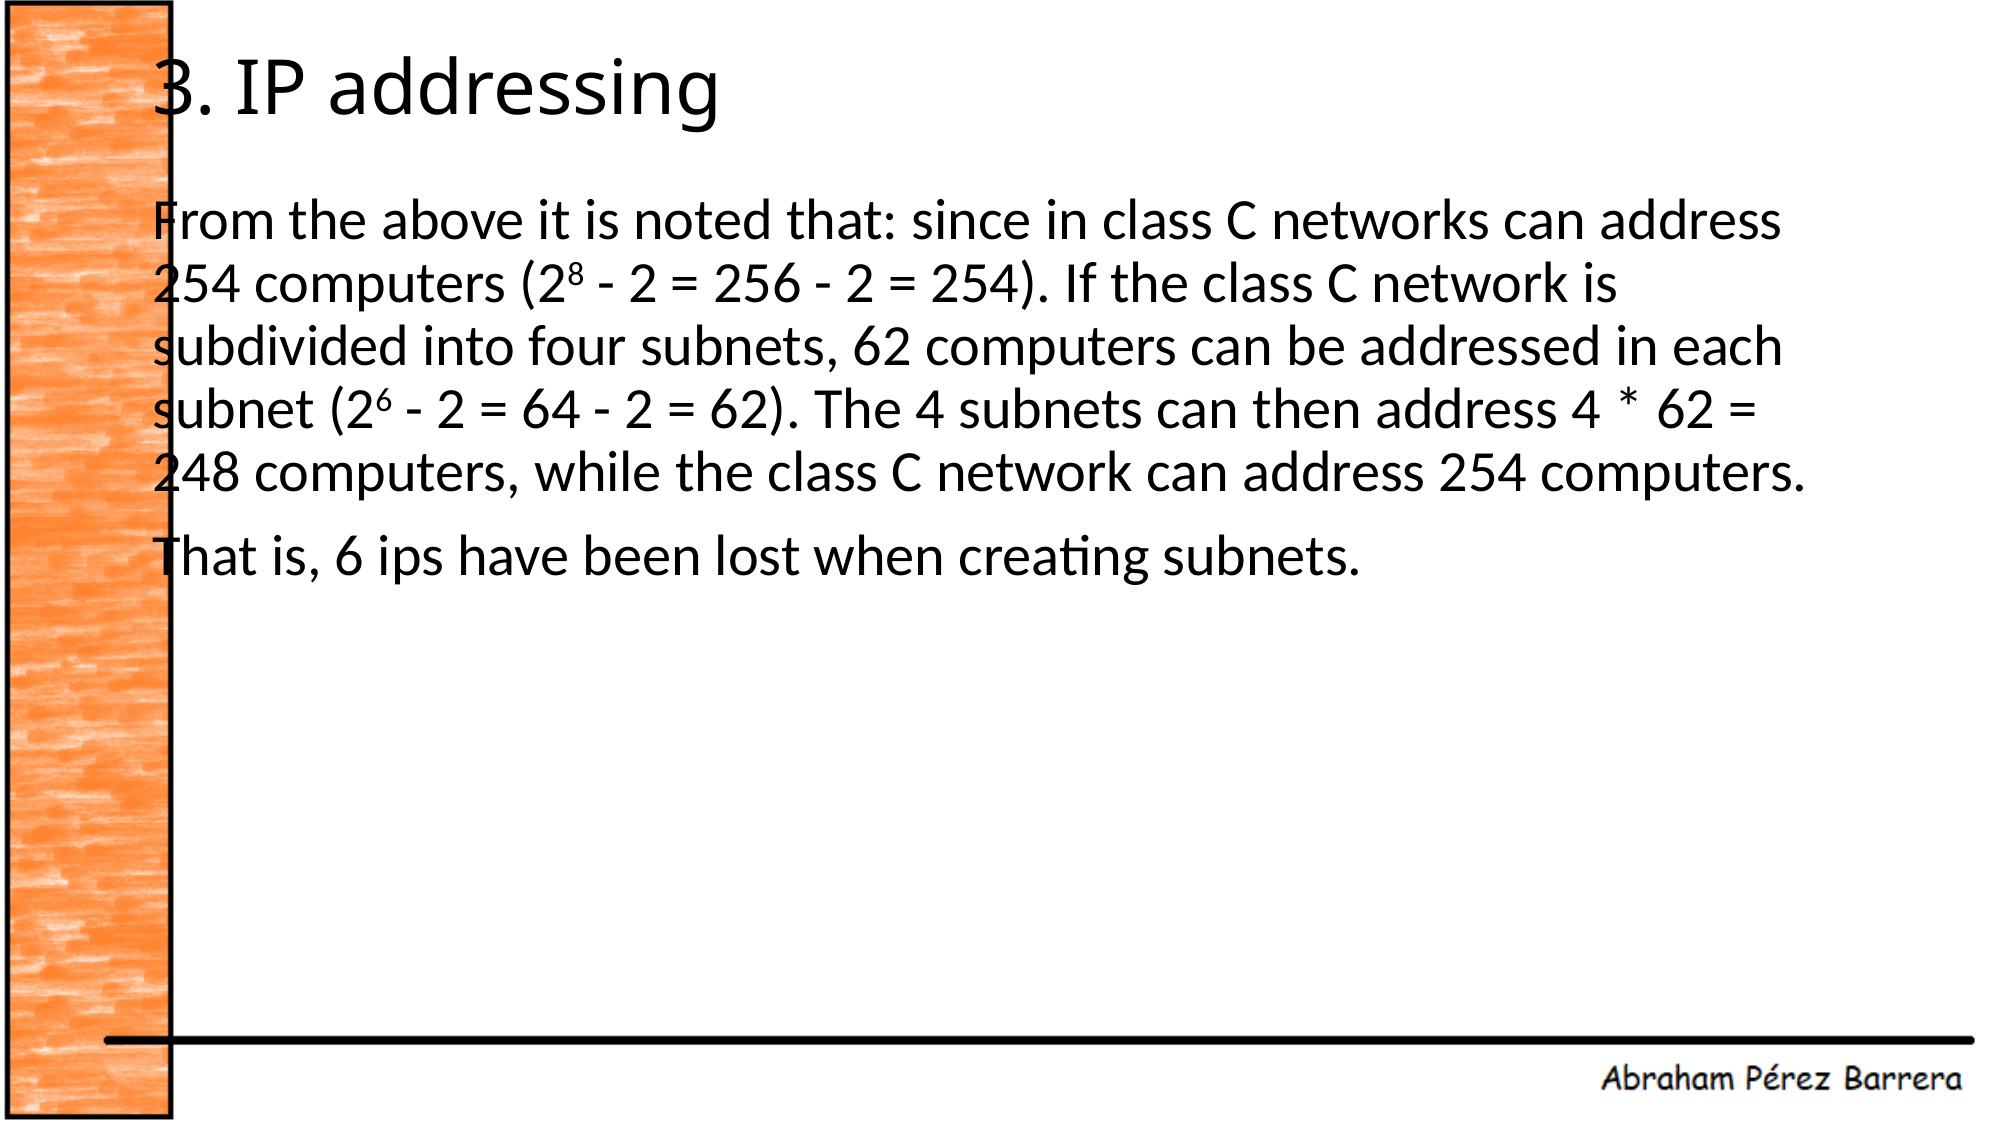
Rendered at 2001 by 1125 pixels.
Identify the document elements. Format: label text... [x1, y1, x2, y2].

title 3. IP addressing [137, 41, 1863, 139]
picture [0, 0, 2001, 1125]
list From the above it is noted that: since in class C networks can address 254 computers (28 - 2 = 256 - 2 = 254). If the class C network is subdivided into four subnets, 62 computers can be addressed in each subnet (26 - 2 = 64 - 2 = 62). The 4 subnets can then address 4 * 62 = 248 computers, while the class C network can address 254 computers. That is, 6 ips have been lost when creating subnets. [137, 182, 1863, 986]
